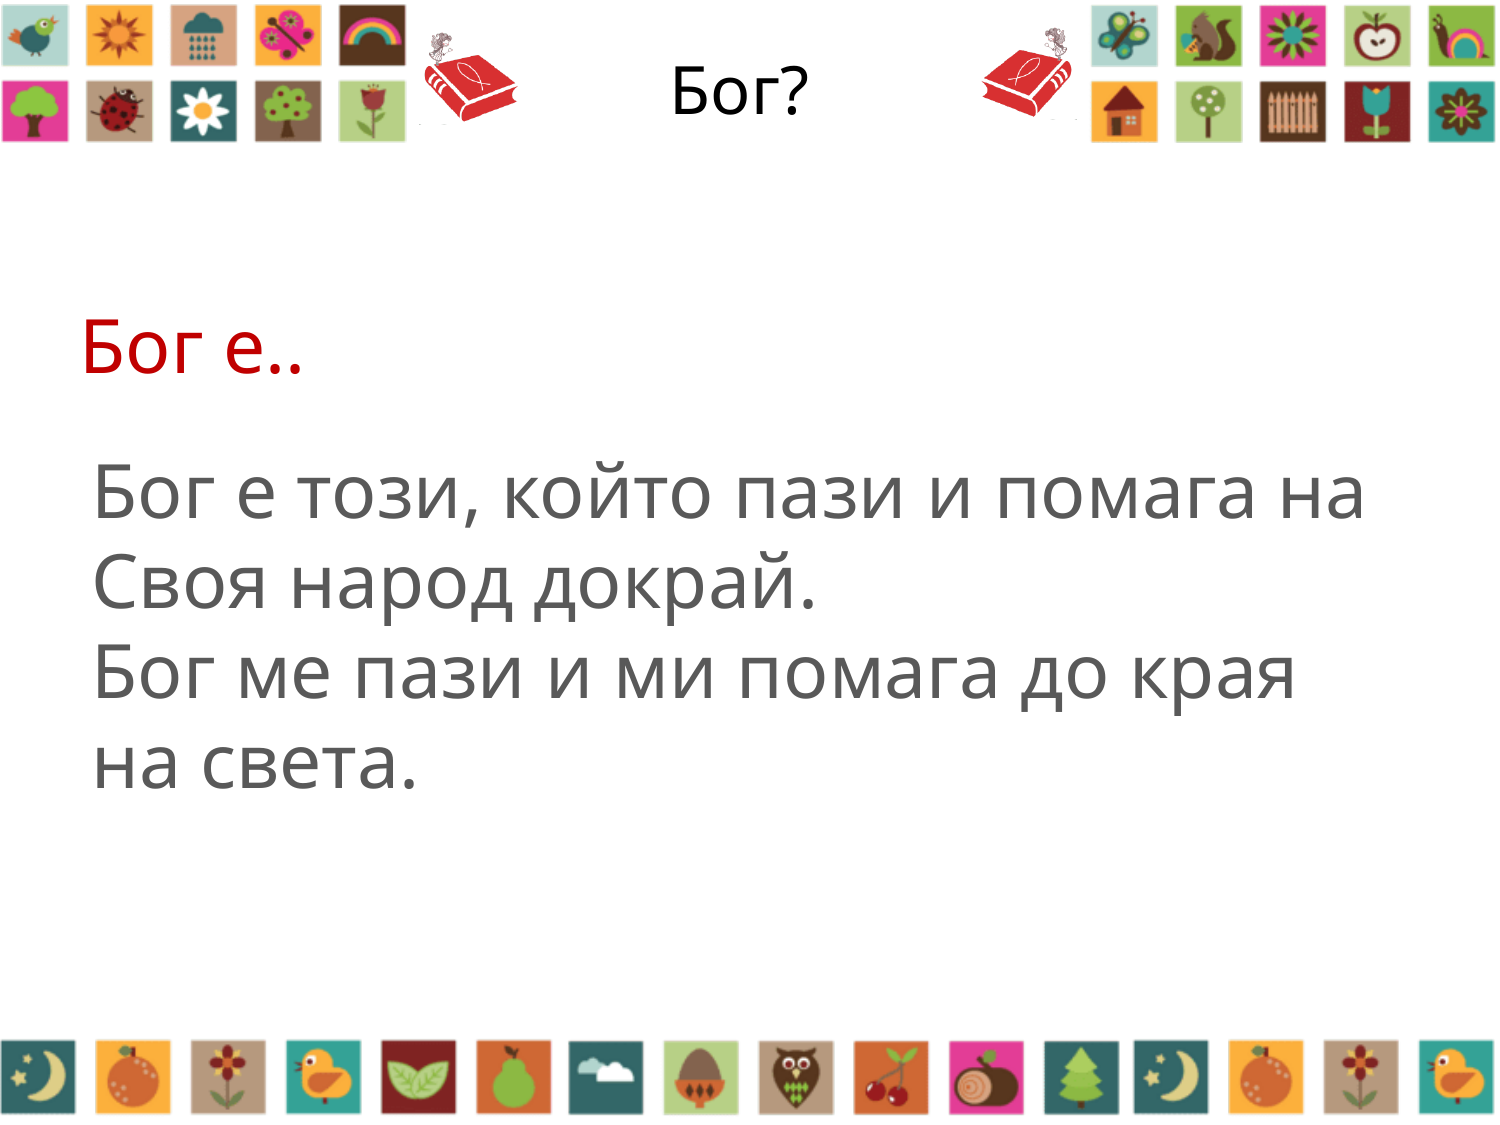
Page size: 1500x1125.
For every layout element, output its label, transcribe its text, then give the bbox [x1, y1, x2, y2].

text_box Бог? [425, 40, 1078, 136]
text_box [0, 1028, 1500, 1118]
picture [0, 3, 550, 150]
picture [950, 3, 1500, 150]
text_box Бог е.. [64, 290, 1412, 396]
text_box Бог е този, който пази и помага на Своя народ докрай. Бог ме пази и ми помага до края на света. [76, 436, 1424, 812]
